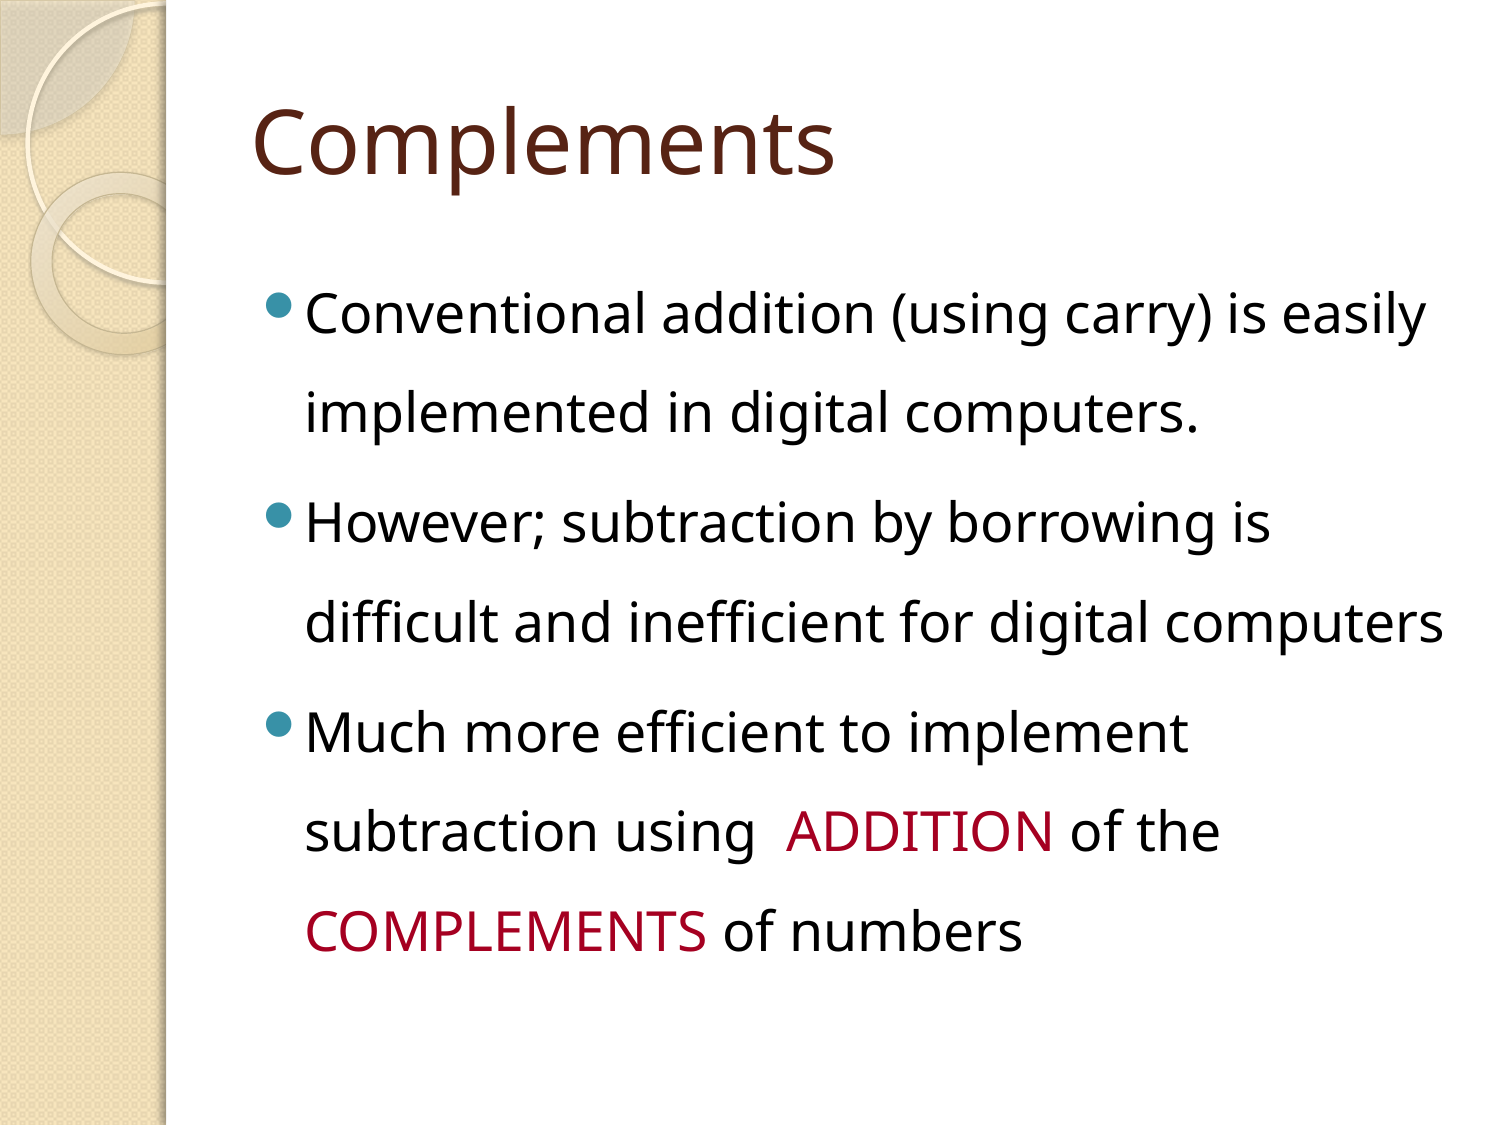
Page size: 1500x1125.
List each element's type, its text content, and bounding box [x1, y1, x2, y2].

title Complements [235, 45, 1466, 233]
list Conventional addition (using carry) is easily implemented in digital computers. However; subtraction by borrowing is difficult and inefficient for digital computers Much more efficient to implement subtraction using ADDITION of the COMPLEMENTS of numbers [235, 237, 1466, 1025]
